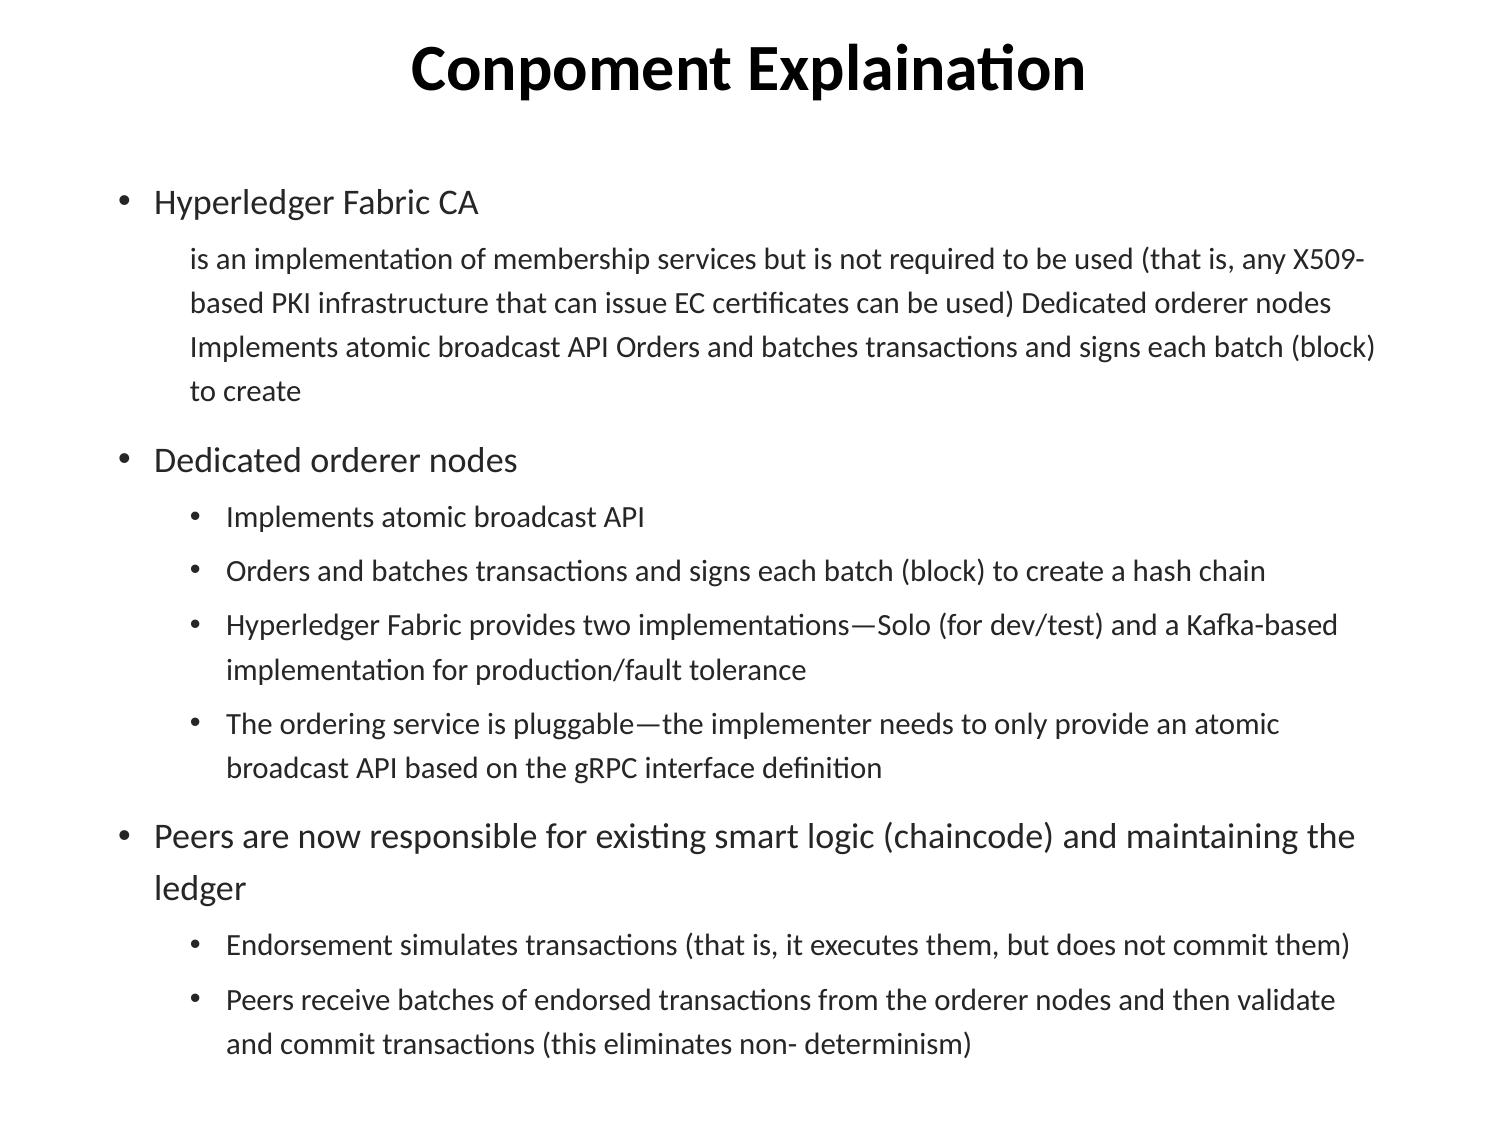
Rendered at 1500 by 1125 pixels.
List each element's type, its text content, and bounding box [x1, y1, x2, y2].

title Conpoment Explaination [103, 25, 1397, 112]
list Hyperledger Fabric CA is an implementation of membership services but is not required to be used (that is, any X509-based PKI infrastructure that can issue EC certificates can be used) Dedicated orderer nodes Implements atomic broadcast API Orders and batches transactions and signs each batch (block) to create Dedicated orderer nodes Implements atomic broadcast API Orders and batches transactions and signs each batch (block) to create a hash chain Hyperledger Fabric provides two implementations—Solo (for dev/test) and a Kafka-based implementation for production/fault tolerance The ordering service is pluggable—the implementer needs to only provide an atomic broadcast API based on the gRPC interface definition Peers are now responsible for existing smart logic (chaincode) and maintaining the ledger Endorsement simulates transactions (that is, it executes them, but does not commit them) Peers receive batches of endorsed transactions from the orderer nodes and then validate and commit transactions (this eliminates non- determinism) [103, 162, 1397, 1082]
